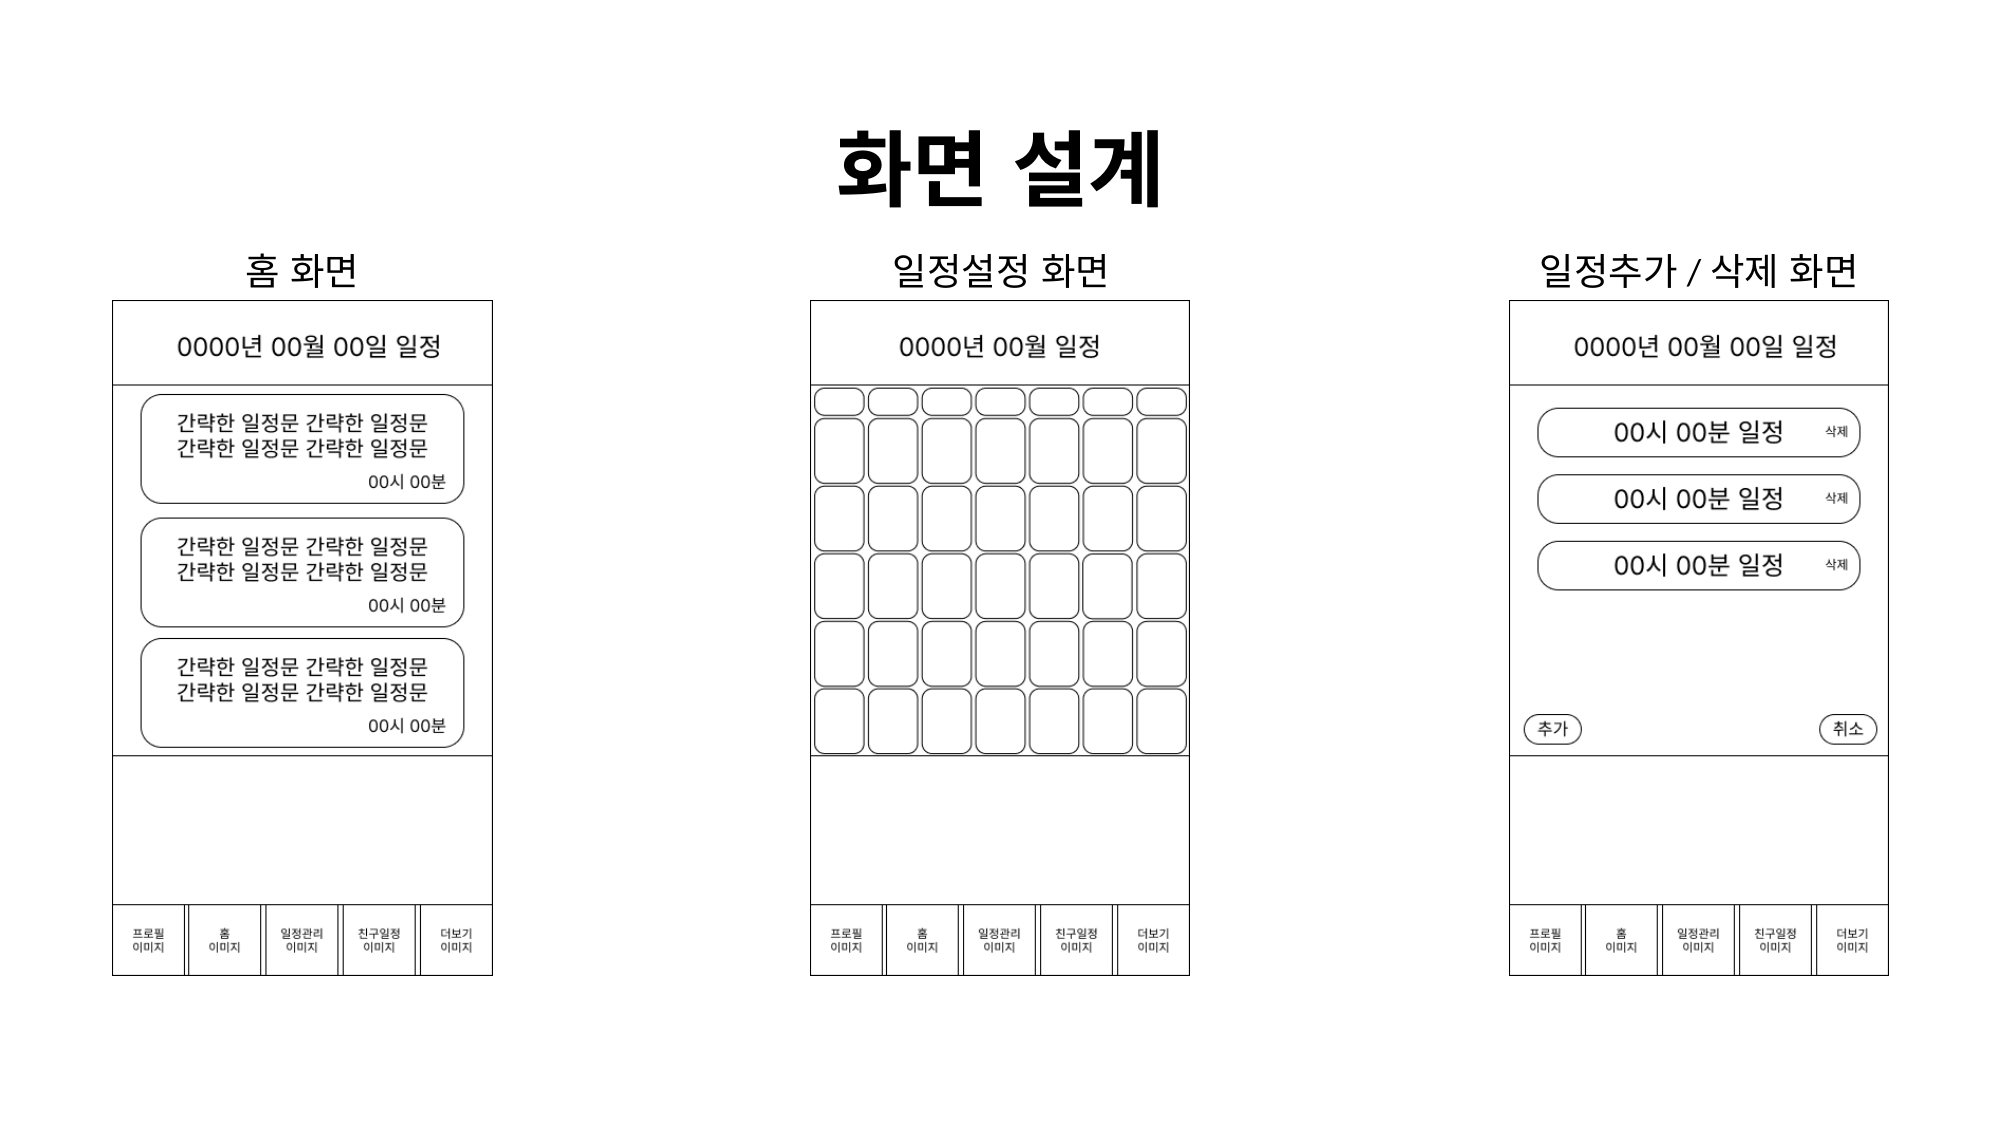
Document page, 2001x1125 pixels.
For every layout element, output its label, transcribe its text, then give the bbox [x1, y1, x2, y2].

picture [1509, 300, 1889, 976]
text_box 일정추가/삭제 화면 [1515, 240, 1883, 300]
text_box 화면 설계 [492, 109, 1510, 225]
picture [810, 300, 1190, 976]
text_box 일정설정 화면 [867, 240, 1137, 300]
picture [112, 300, 493, 976]
text_box 홈 화면 [167, 240, 437, 300]
